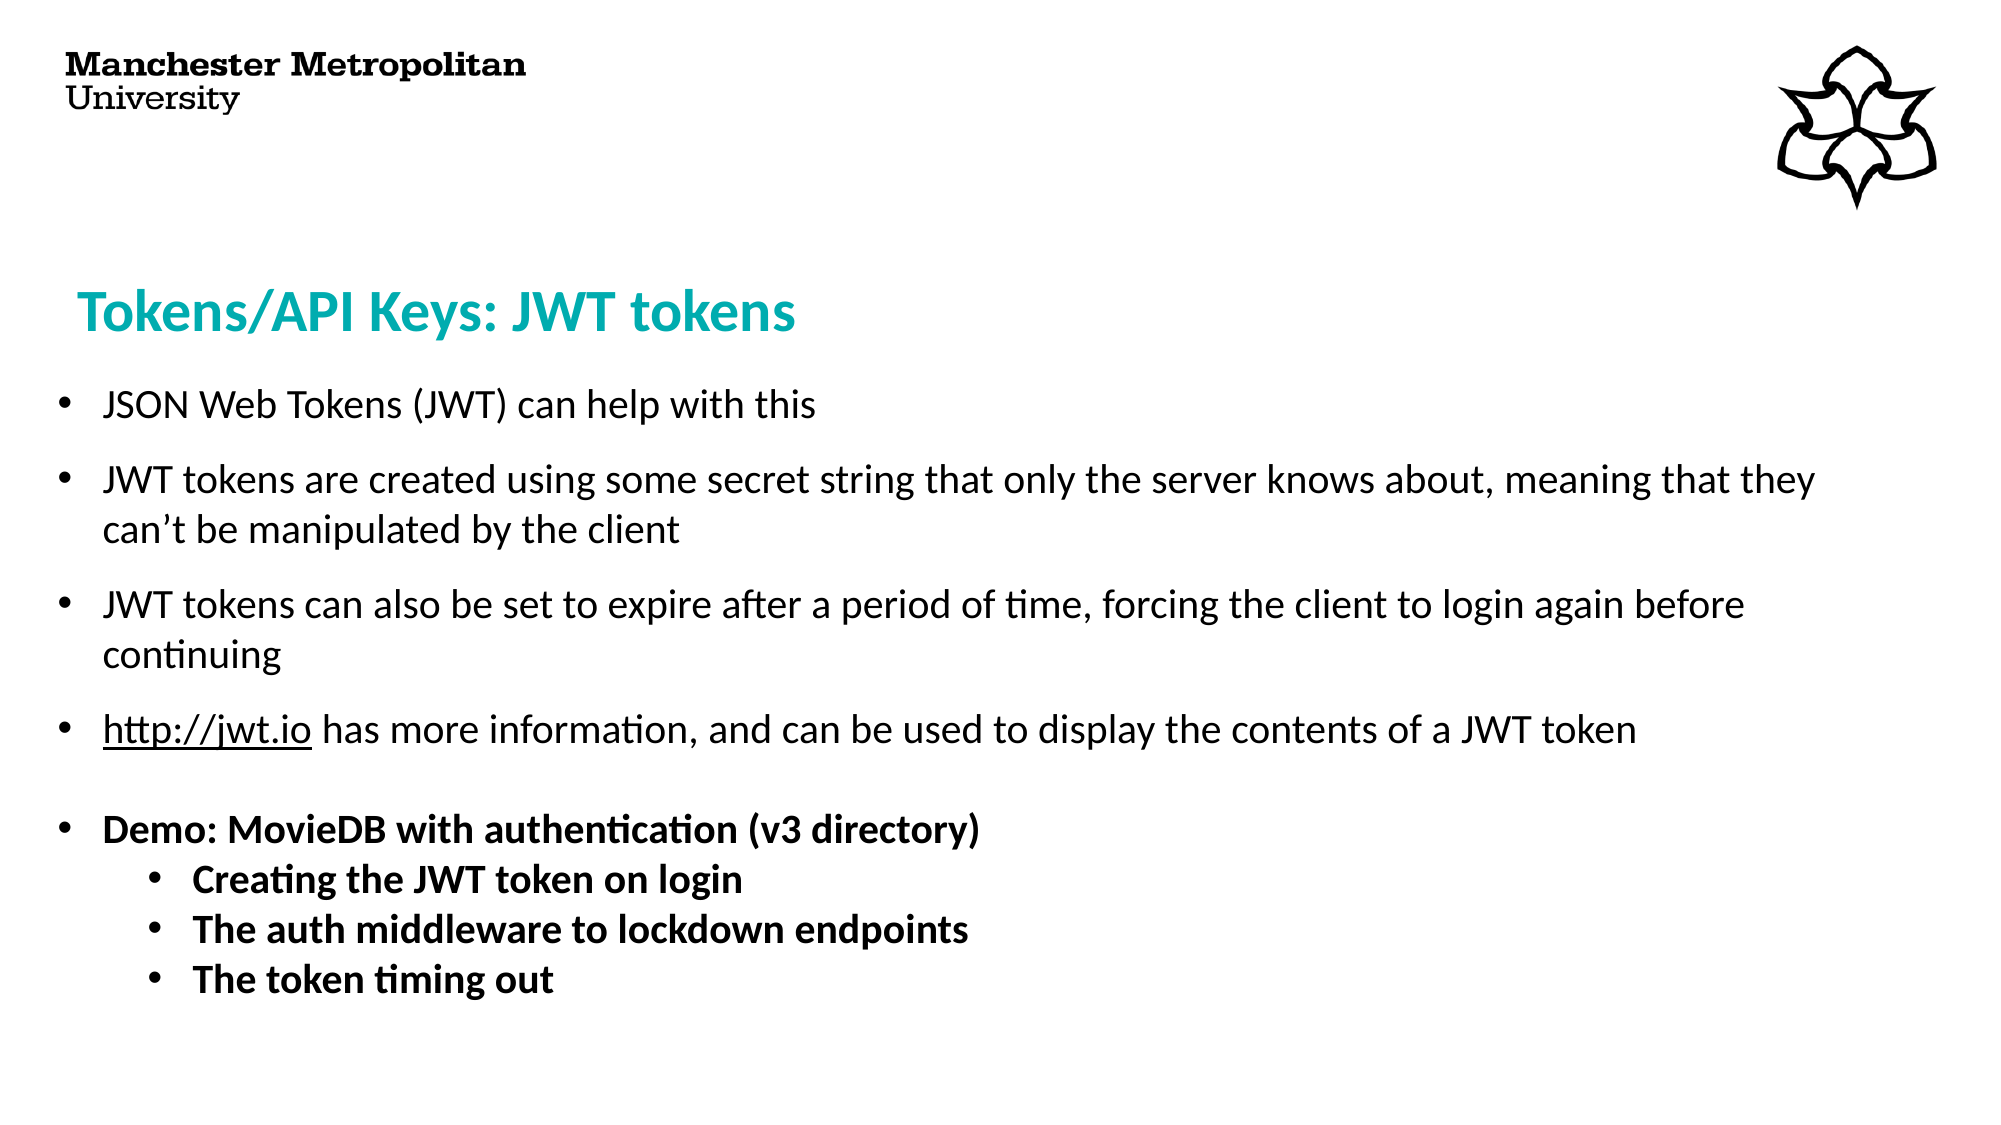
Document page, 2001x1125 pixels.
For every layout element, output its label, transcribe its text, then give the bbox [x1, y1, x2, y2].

title Tokens/API Keys: JWT tokens [62, 270, 1788, 353]
picture [1765, 34, 1948, 221]
picture [55, 42, 536, 124]
list JSON Web Tokens (JWT) can help with this JWT tokens are created using some secret string that only the server knows about, meaning that they can’t be manipulated by the client JWT tokens can also be set to expire after a period of time, forcing the client to login again before continuing http://jwt.io has more information, and can be used to display the contents of a JWT token Demo: MovieDB with authentication (v3 directory) Creating the JWT token on login The auth middleware to lockdown endpoints The token timing out [42, 369, 1924, 978]
